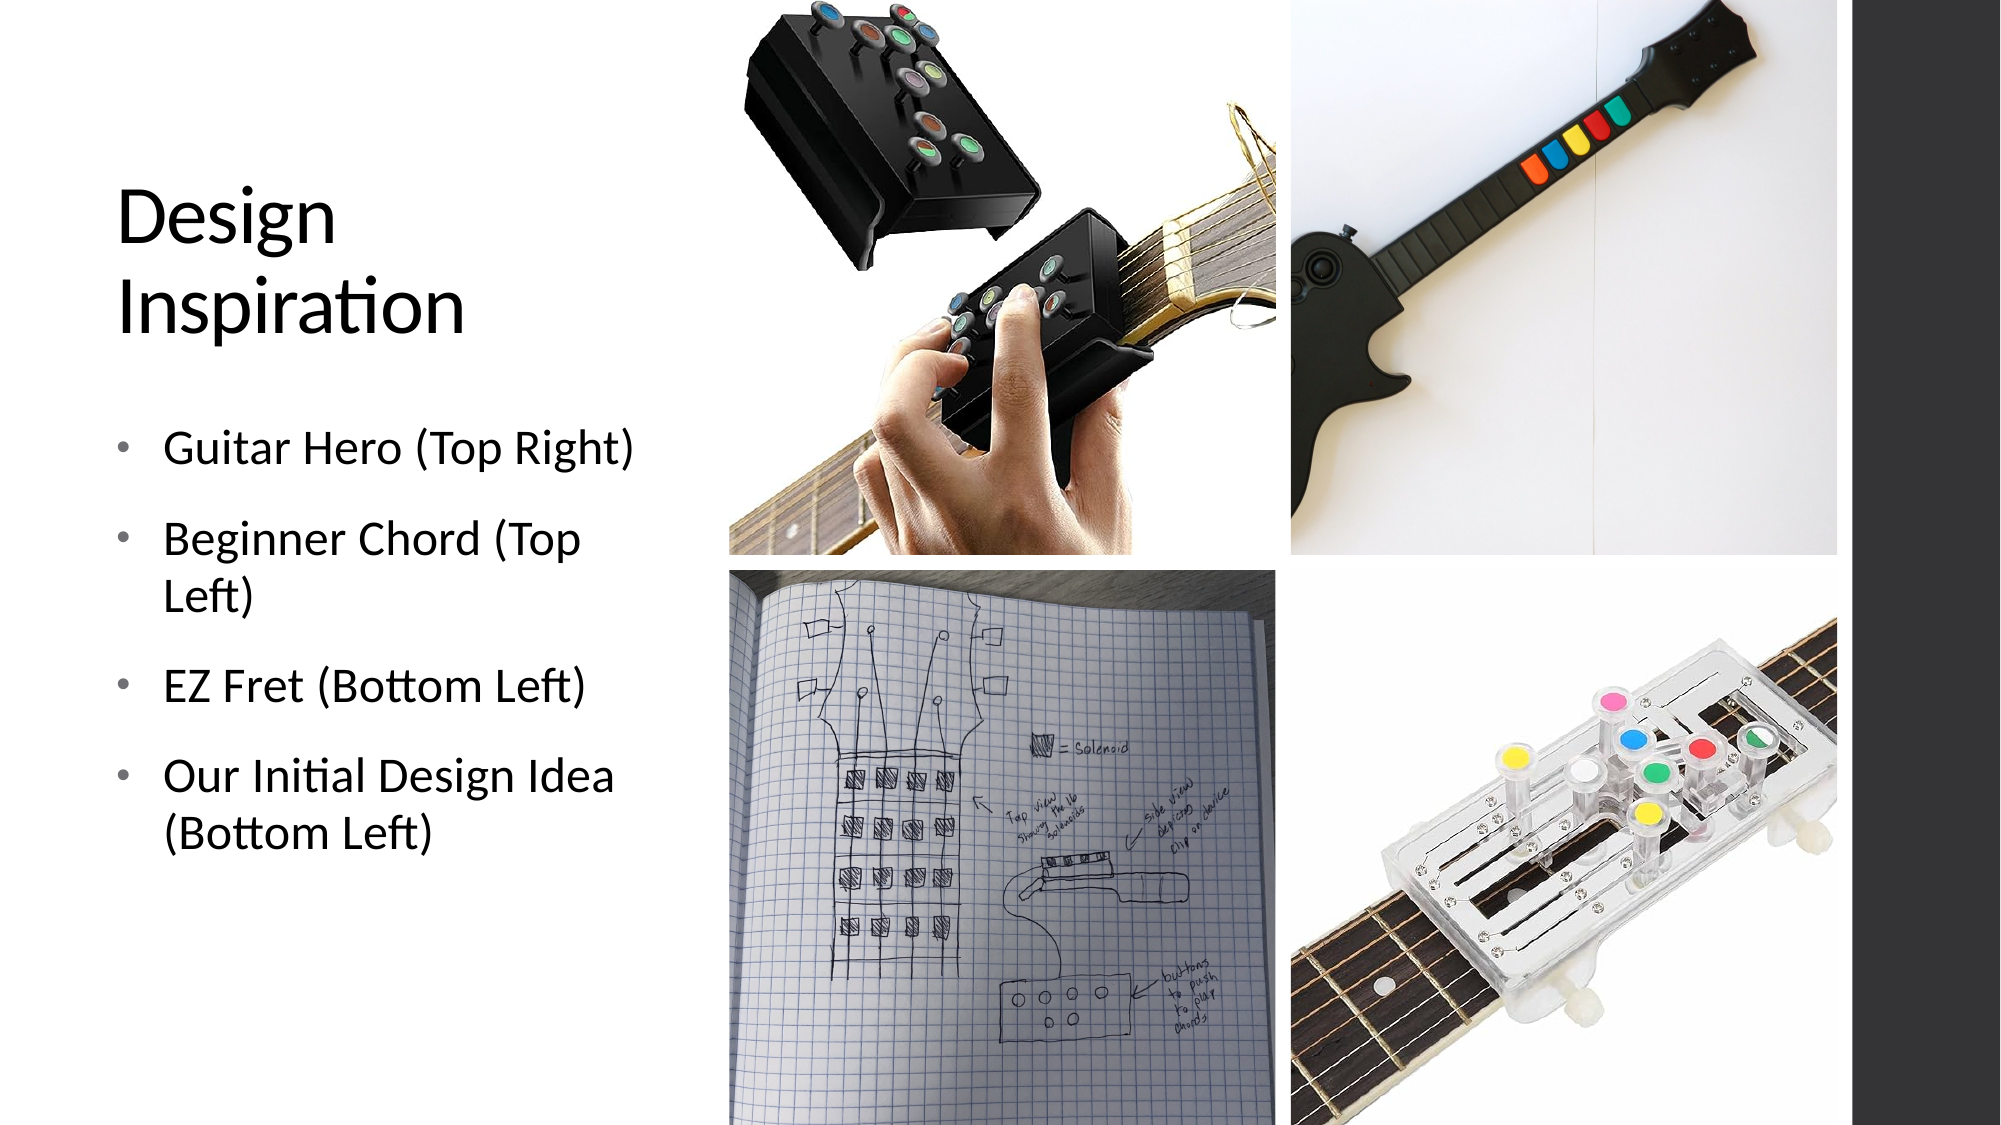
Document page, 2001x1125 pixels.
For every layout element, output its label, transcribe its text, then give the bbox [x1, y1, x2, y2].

title Design Inspiration [101, 29, 690, 359]
picture [1290, 569, 1838, 1125]
picture [1290, 0, 1838, 555]
picture [729, 569, 1276, 1125]
picture [729, 0, 1277, 555]
list Guitar Hero (Top Right) Beginner Chord (Top Left) EZ Fret (Bottom Left) Our Initial Design Idea (Bottom Left) [101, 411, 693, 1014]
